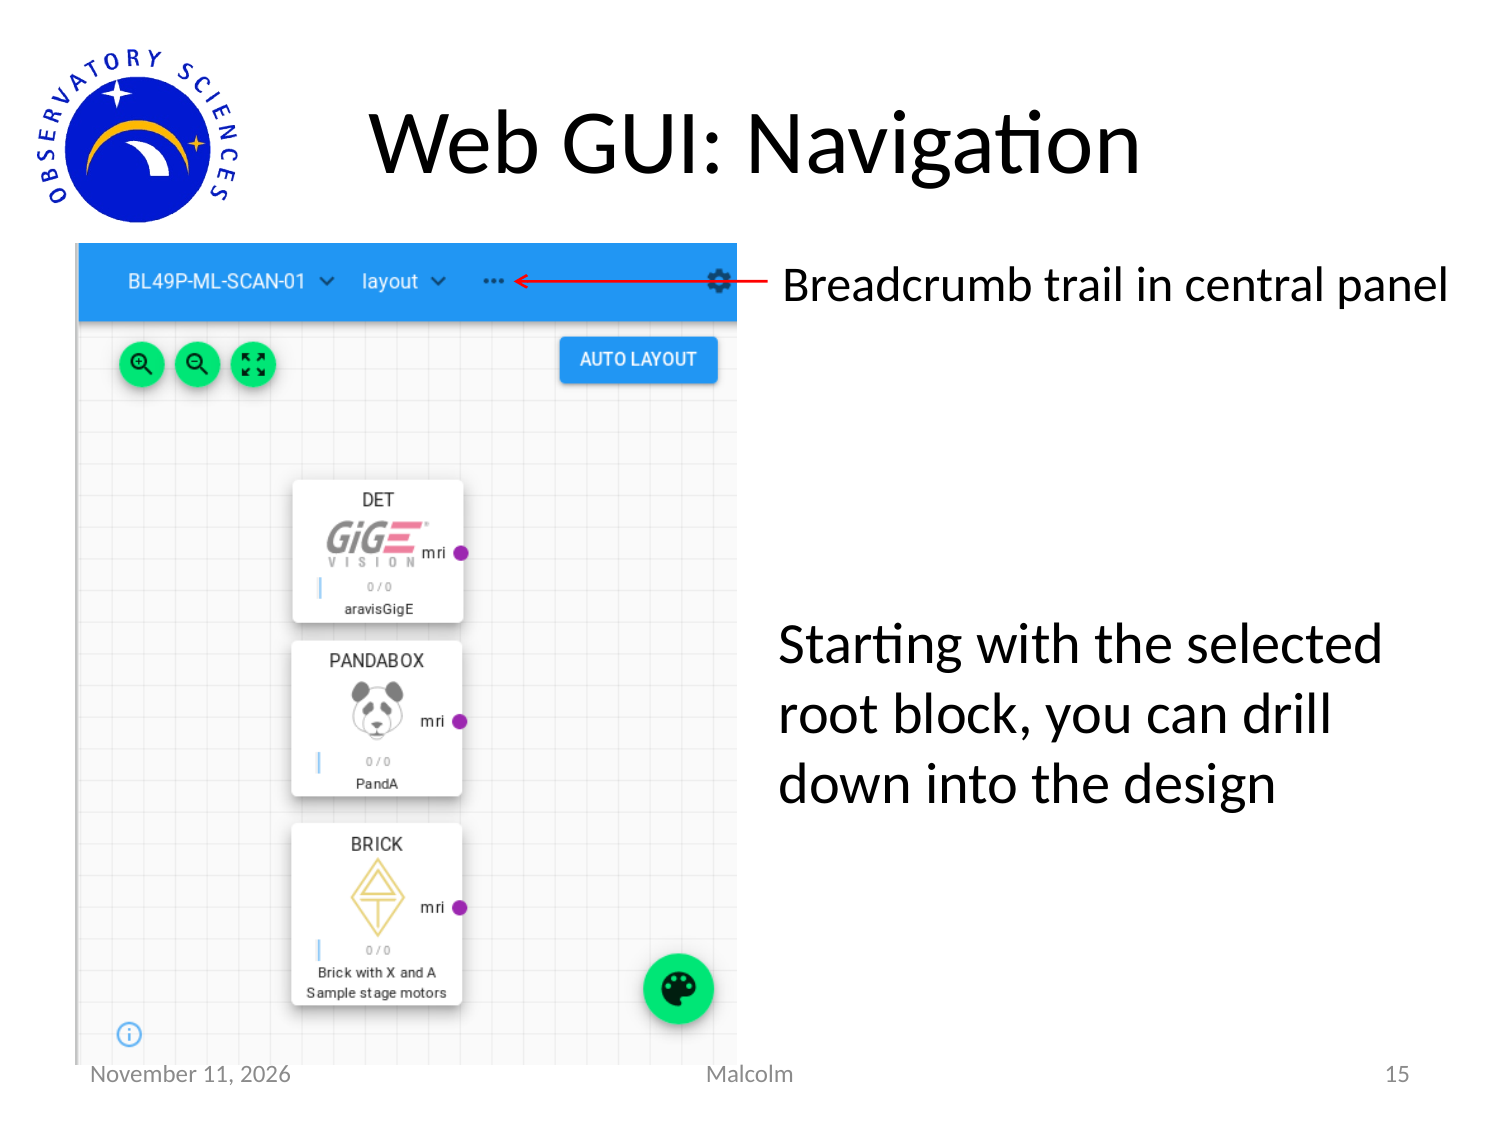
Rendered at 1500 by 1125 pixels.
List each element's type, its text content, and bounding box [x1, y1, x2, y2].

title Web GUI: Navigation [253, 42, 1258, 231]
text_box Breadcrumb trail in central panel [767, 243, 1500, 319]
text_box Starting with the selected root block, you can drill down into the design [763, 597, 1432, 1000]
slide_number 15 [1074, 1042, 1425, 1103]
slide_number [75, 1073, 425, 1103]
picture [74, 243, 737, 1065]
footer Malcolm [512, 1042, 988, 1103]
picture [37, 49, 238, 223]
